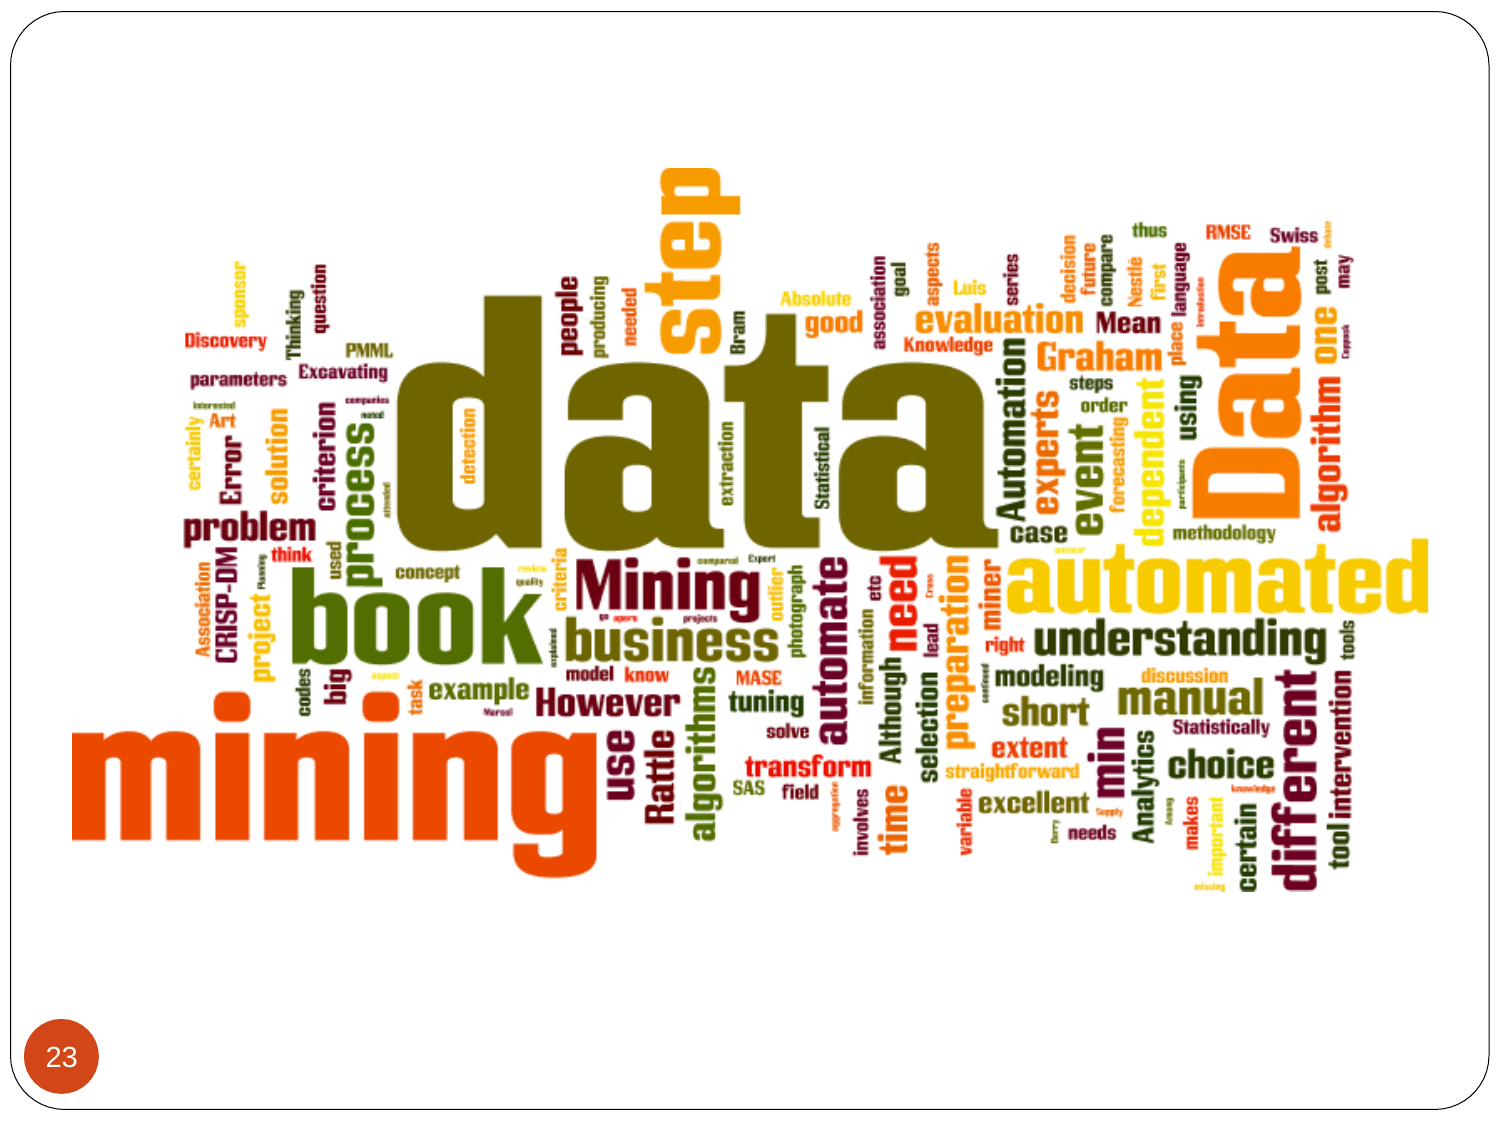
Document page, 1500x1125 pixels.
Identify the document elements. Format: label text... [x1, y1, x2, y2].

slide_number 23 [39, 1039, 84, 1125]
text_box [72, 168, 1429, 892]
